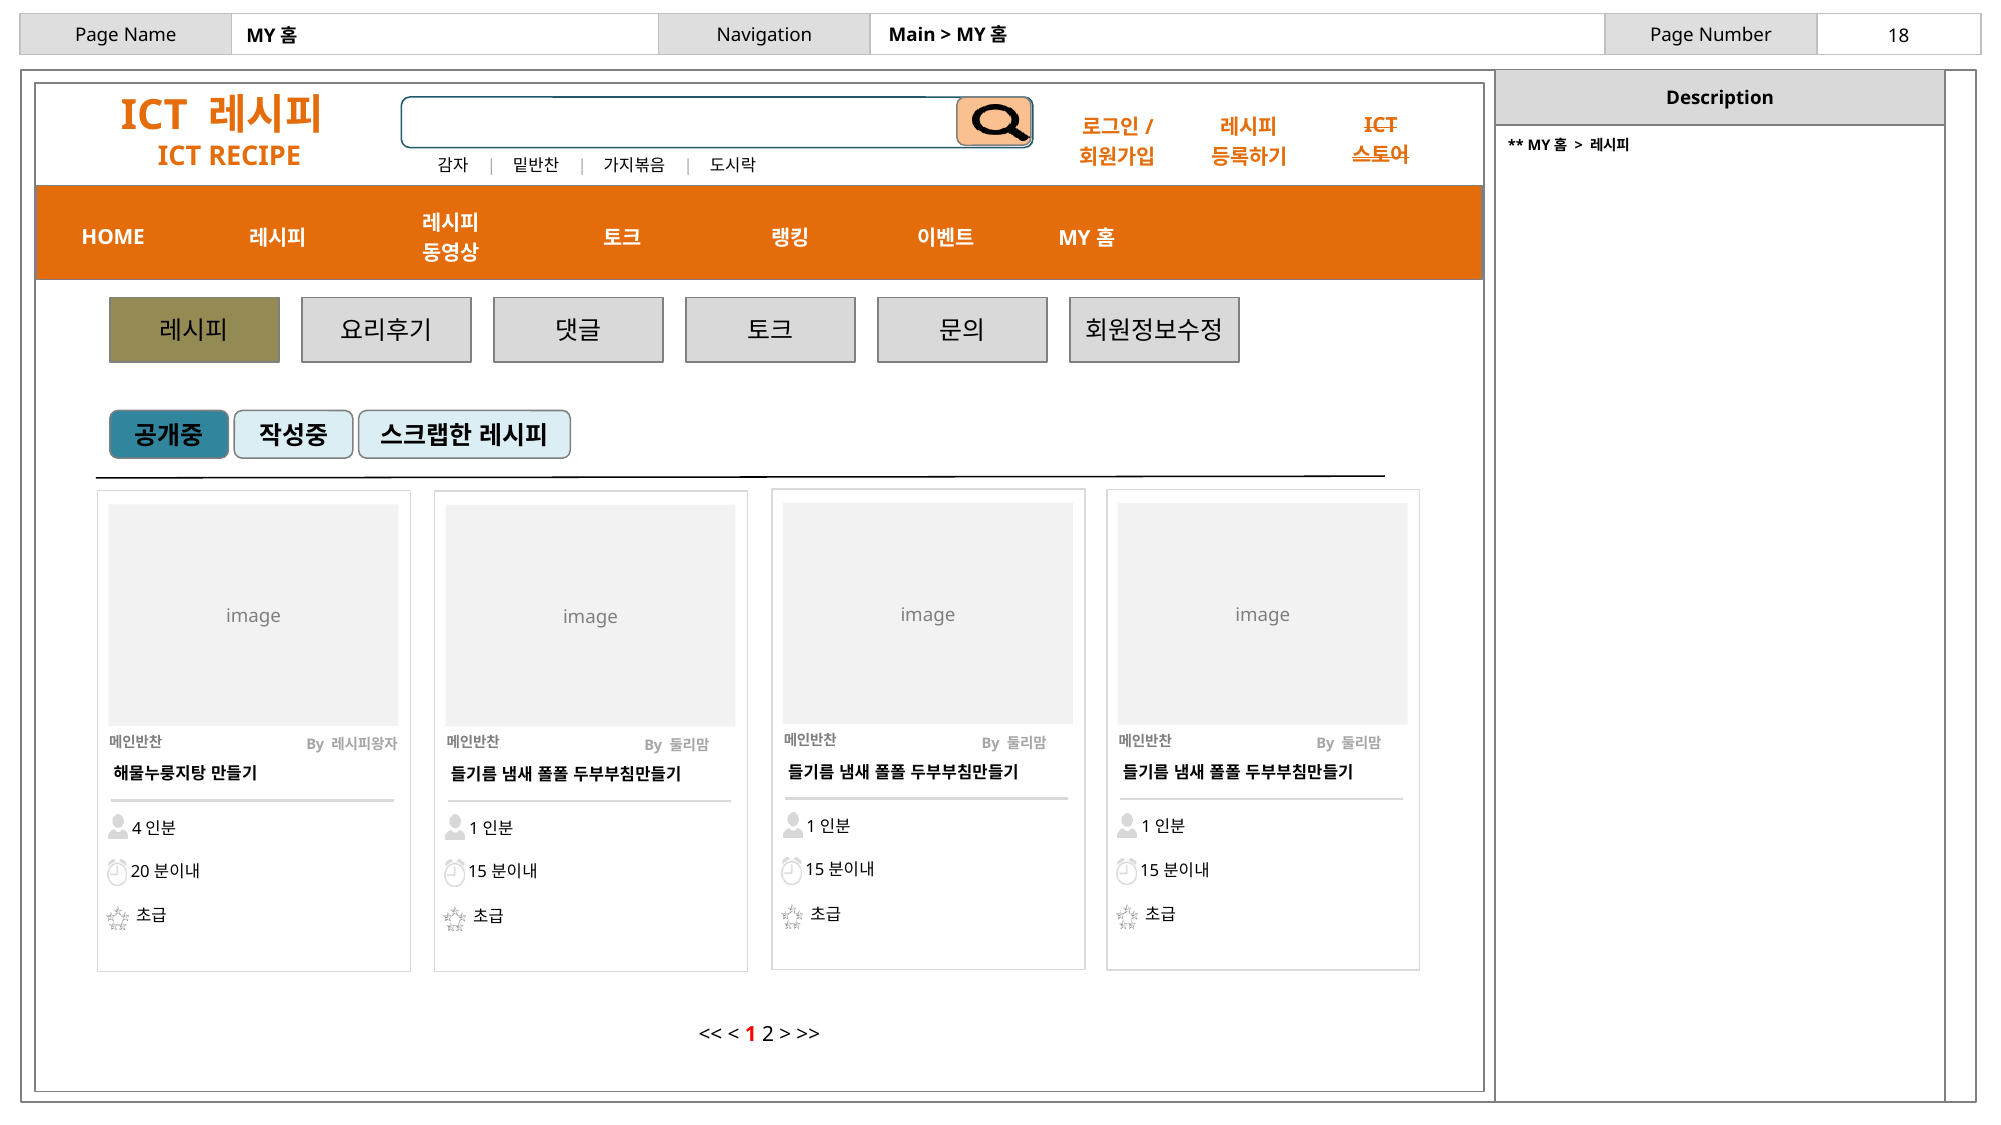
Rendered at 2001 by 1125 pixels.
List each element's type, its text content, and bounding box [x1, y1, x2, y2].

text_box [1106, 489, 1420, 971]
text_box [1494, 69, 1946, 1102]
text_box 회원정보수정 [1068, 296, 1241, 364]
text_box 감자 | 밑반찬 | 가지볶음 | 도시락 [422, 157, 979, 183]
text_box Main > MY홈 [873, 13, 1301, 54]
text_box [95, 475, 1385, 479]
text_box 작성중 [232, 408, 355, 461]
text_box [92, 294, 1345, 377]
table_header 레시피 동영상 [366, 191, 535, 282]
text_box 댓글 [492, 296, 665, 364]
text_box ICT 레시피 ICT RECIPE [78, 83, 367, 175]
text_box 스크랩한 레시피 [356, 408, 573, 461]
text_box << < 1 2 > >> [683, 1013, 836, 1054]
text_box 토크 [684, 296, 857, 364]
text_box [33, 81, 1486, 1094]
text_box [434, 490, 748, 972]
table_header MY홈 [1021, 191, 1152, 282]
title MY홈 [231, 14, 659, 55]
table_header 토크 [535, 191, 710, 282]
text_box 레시피 [108, 296, 281, 364]
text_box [97, 490, 411, 972]
table_header HOME [36, 191, 190, 282]
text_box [771, 488, 1086, 970]
table_header ICT 스토어 [1315, 103, 1447, 193]
text_box 요리후기 [300, 296, 473, 364]
table_header 랭킹 [710, 191, 871, 282]
table_header 이벤트 [871, 191, 1021, 282]
table_header 레시피 [190, 191, 366, 282]
text_box [36, 185, 1052, 191]
table_header 레시피 등록하기 [1184, 103, 1315, 193]
text_box [1152, 185, 1482, 280]
table_header 로그인/ 회원가입 [1052, 103, 1184, 193]
text_box 공개중 [107, 408, 231, 461]
table_cell 두식이 [95, 479, 1386, 484]
text_box 문의 [876, 296, 1049, 364]
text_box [401, 96, 1034, 148]
